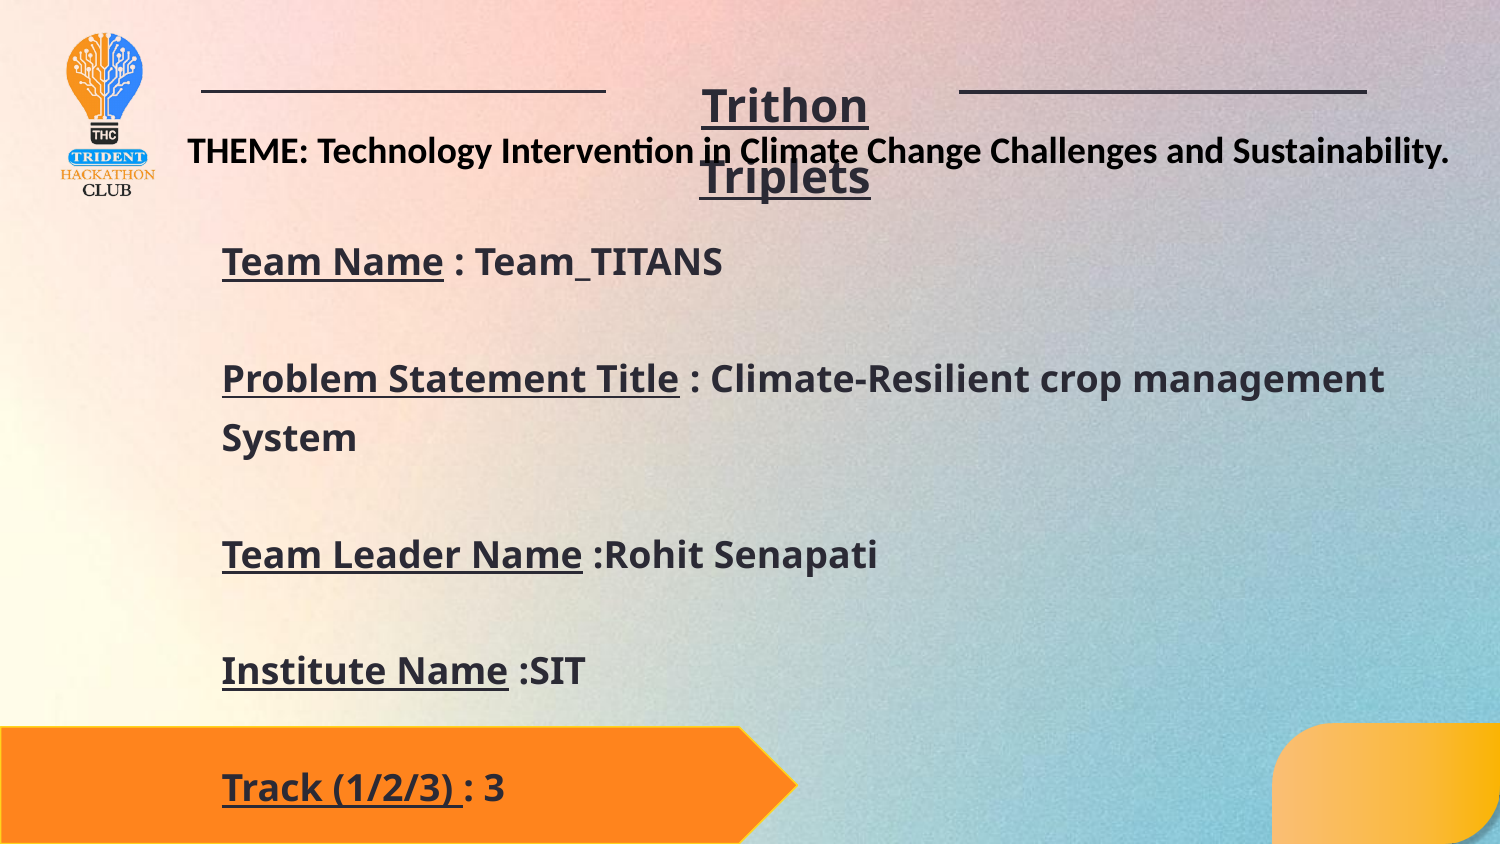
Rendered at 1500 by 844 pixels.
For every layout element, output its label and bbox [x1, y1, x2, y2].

text_box [172, 61, 1472, 180]
picture [0, 0, 1500, 844]
